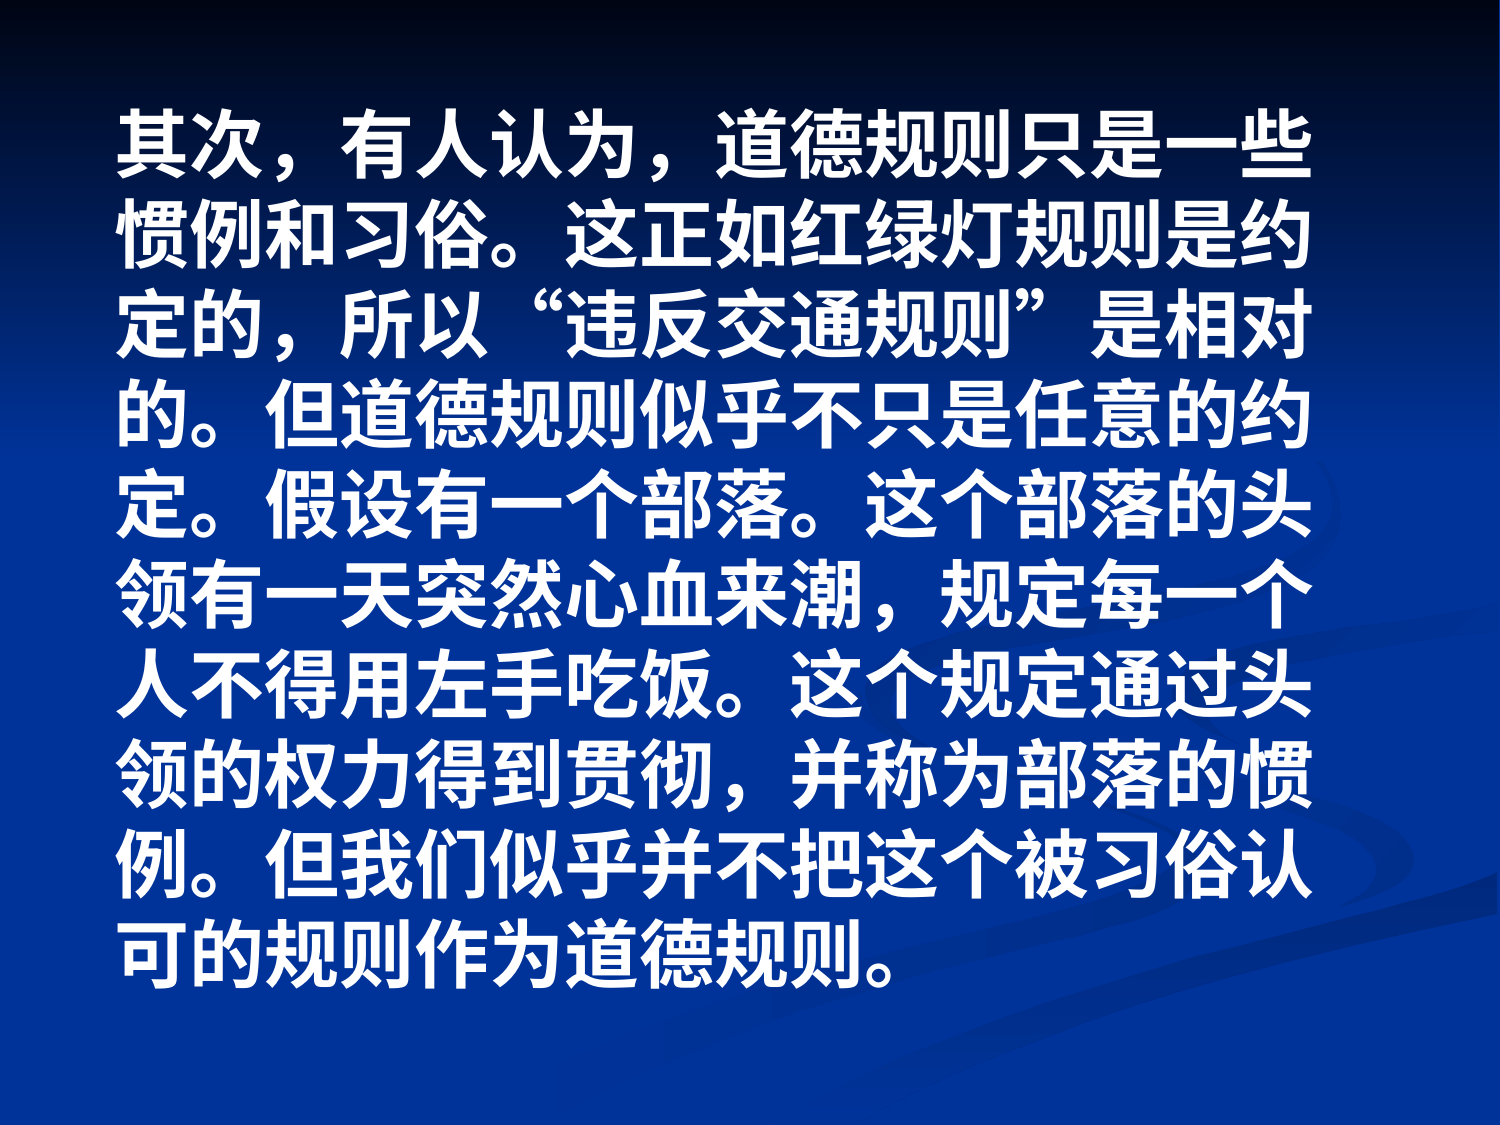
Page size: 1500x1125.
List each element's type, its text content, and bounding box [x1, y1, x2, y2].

text_box 其次，有人认为，道德规则只是一些惯例和习俗。这正如红绿灯规则是约定的，所以“违反交通规则”是相对的。但道德规则似乎不只是任意的约定。假设有一个部落。这个部落的头领有一天突然心血来潮，规定每一个人不得用左手吃饭。这个规定通过头领的权力得到贯彻，并称为部落的惯例。但我们似乎并不把这个被习俗认可的规则作为道德规则。 [100, 89, 1401, 1125]
